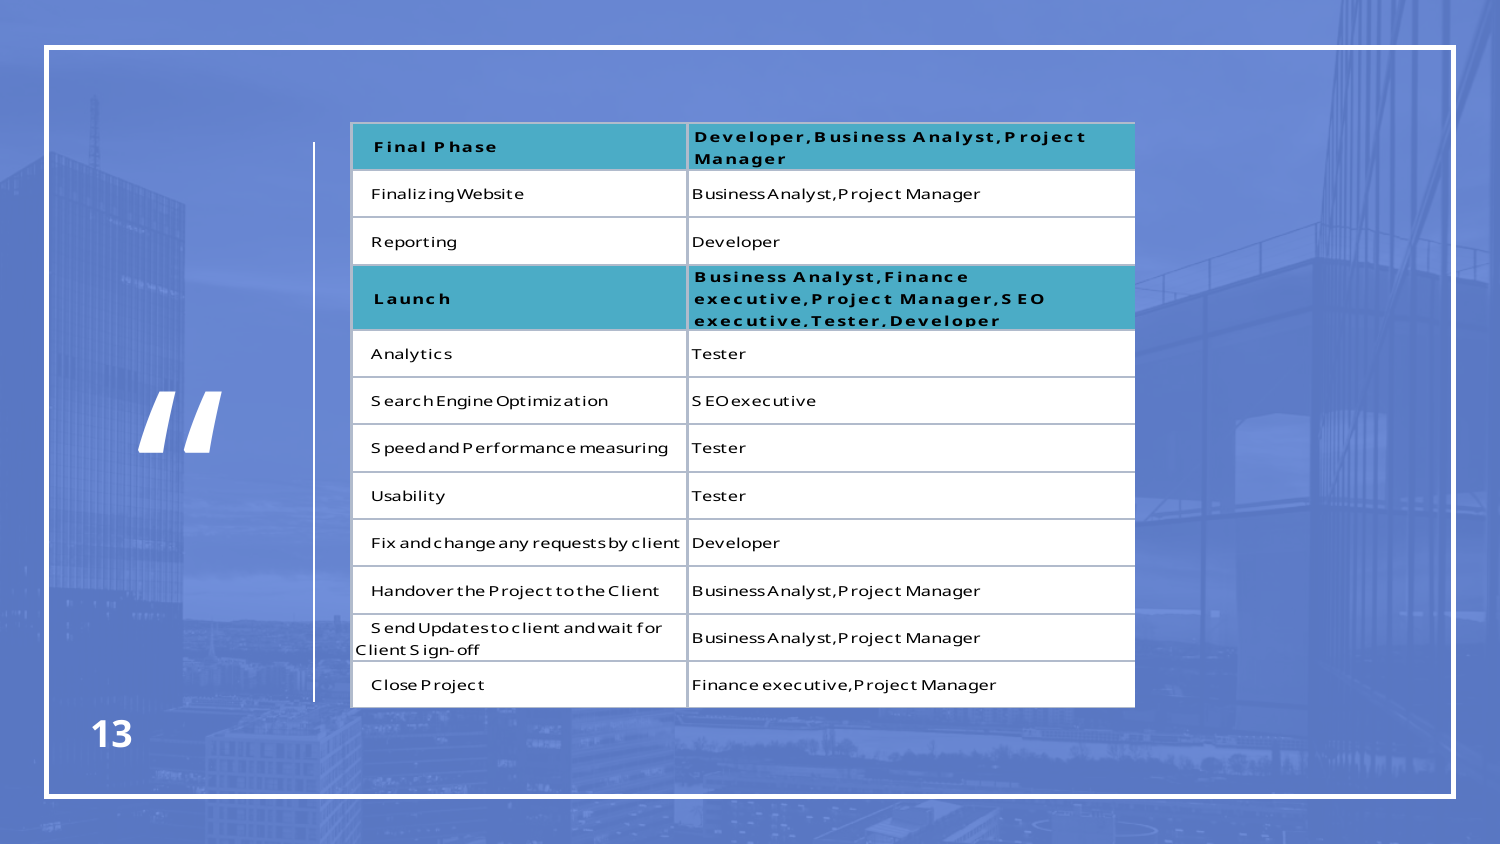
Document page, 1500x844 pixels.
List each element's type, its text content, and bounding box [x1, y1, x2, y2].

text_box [349, 121, 1138, 710]
slide_number 13 [75, 687, 165, 777]
